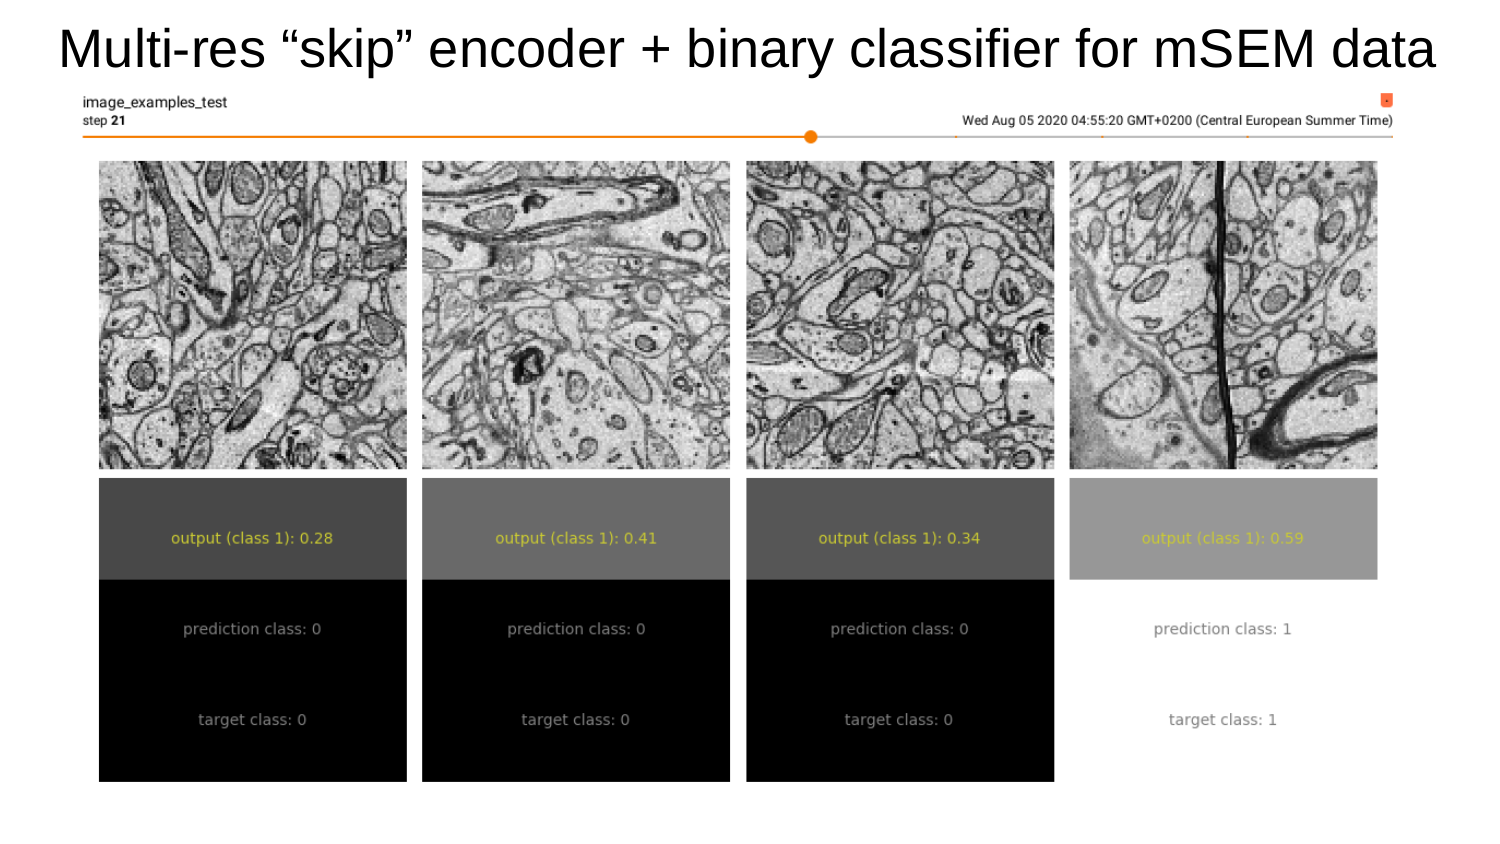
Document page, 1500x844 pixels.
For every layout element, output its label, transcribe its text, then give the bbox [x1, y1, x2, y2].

title Multi-res “skip” encoder + binary classifier for mSEM data [32, 0, 1466, 92]
picture [74, 91, 1395, 794]
